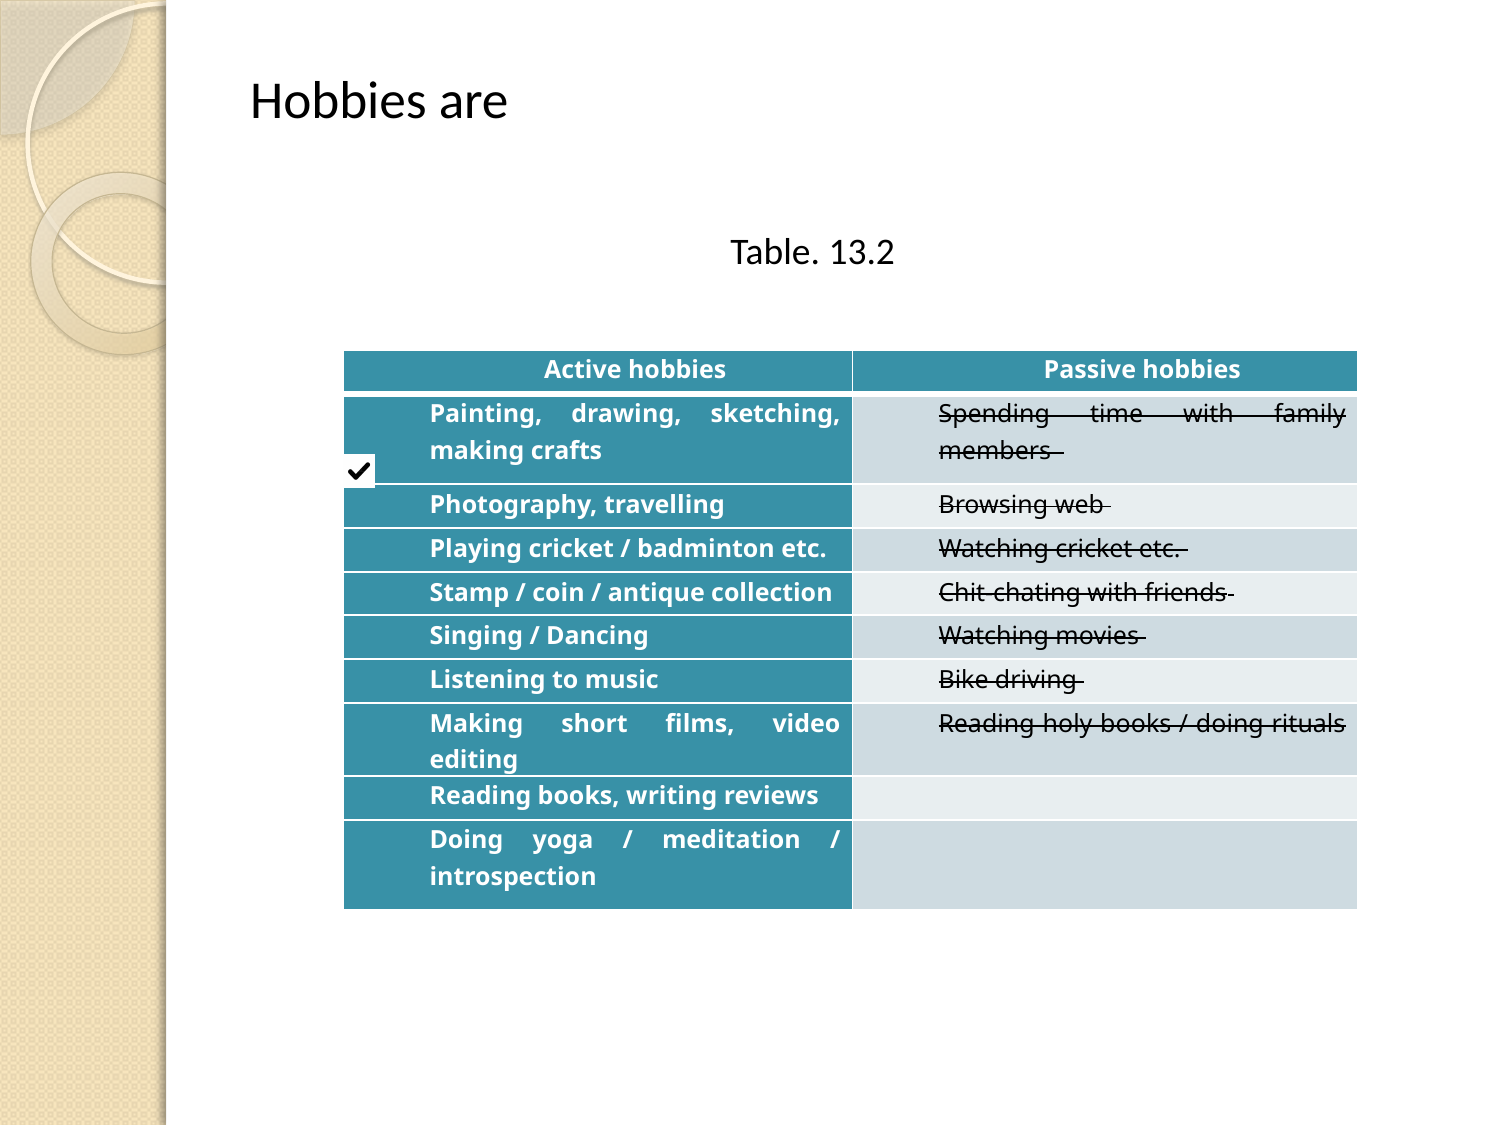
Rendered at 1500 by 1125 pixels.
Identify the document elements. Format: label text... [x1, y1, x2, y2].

table_cell Listening to music [344, 660, 852, 702]
table_cell Watching movies [853, 616, 1357, 658]
table_header Passive hobbies [853, 351, 1357, 391]
table_cell Browsing web [853, 485, 1357, 527]
table_cell Reading holy books / doing rituals [853, 704, 1357, 775]
table_cell Photography, travelling [344, 485, 852, 527]
table_cell Spending time with family members [853, 397, 1357, 483]
table_cell Watching cricket etc. [853, 529, 1357, 571]
title Hobbies are [235, 45, 1466, 138]
table_cell Doing yoga / meditation / introspection [344, 821, 852, 909]
text_box Table. 13.2 [715, 219, 911, 280]
table_cell Stamp / coin / antique collection [344, 573, 852, 614]
table_cell Playing cricket / badminton etc. [344, 529, 852, 571]
table_cell Painting, drawing, sketching, making crafts [344, 397, 852, 483]
table_cell [853, 777, 1357, 819]
table_cell Singing / Dancing [344, 616, 852, 658]
table_cell Reading books, writing reviews [344, 777, 852, 819]
table_header Active hobbies [344, 351, 852, 391]
picture [343, 454, 375, 488]
table_cell [853, 821, 1357, 909]
table_cell Chit-chating with friends [853, 573, 1357, 614]
table_cell Making short films, video editing [344, 704, 852, 775]
table_cell Bike driving [853, 660, 1357, 702]
